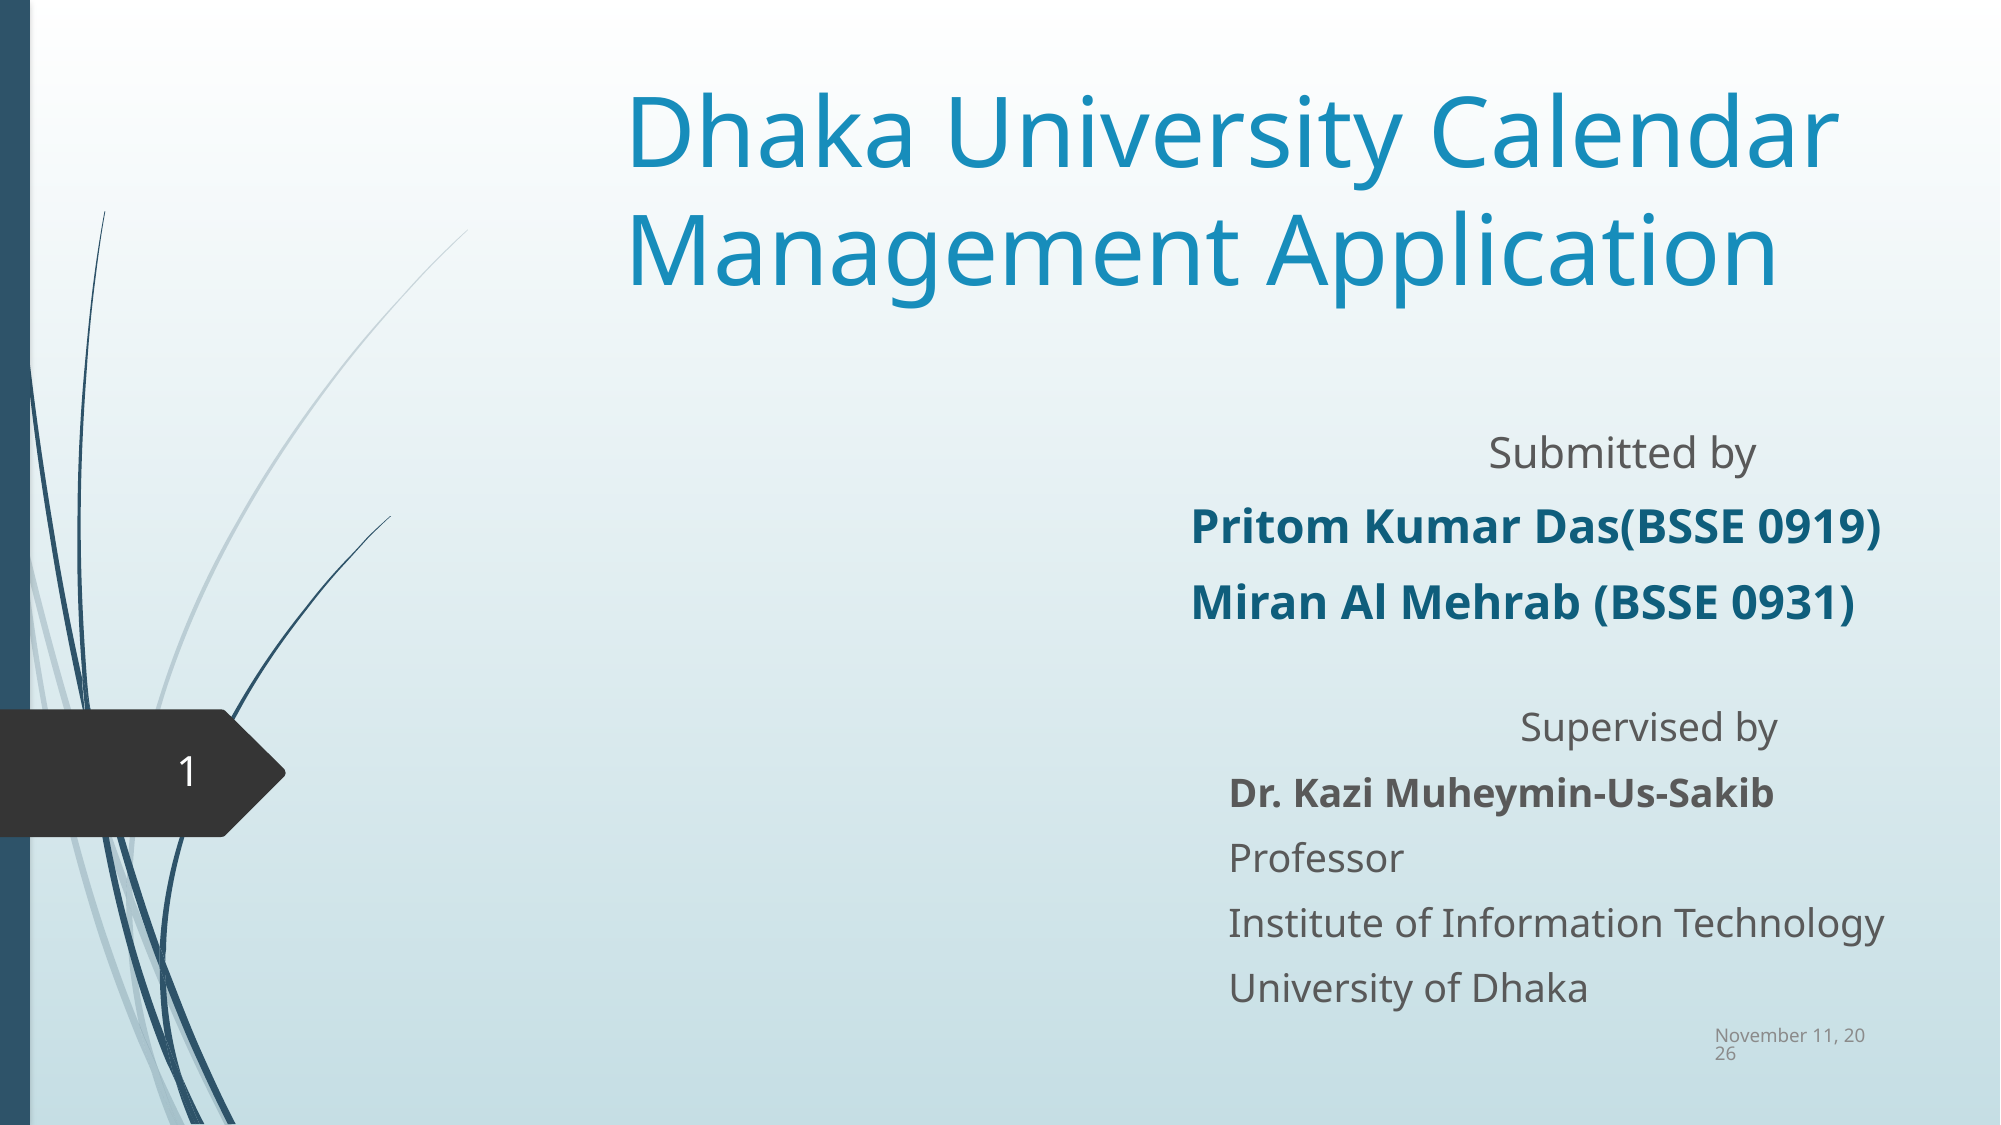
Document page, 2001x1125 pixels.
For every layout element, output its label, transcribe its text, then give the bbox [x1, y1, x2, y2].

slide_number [1699, 1005, 1888, 1067]
text_box Supervised by Dr. Kazi Muheymin-Us-Sakib Professor Institute of Information Technology University of Dhaka [1213, 695, 1956, 1023]
title Dhaka University Calendar Management Application [609, 58, 2000, 430]
slide_number 1 [87, 743, 216, 803]
subtitle Submitted by Pritom Kumar Das(BSSE 0919) Miran Al Mehrab (BSSE 0931) [1175, 417, 1929, 640]
